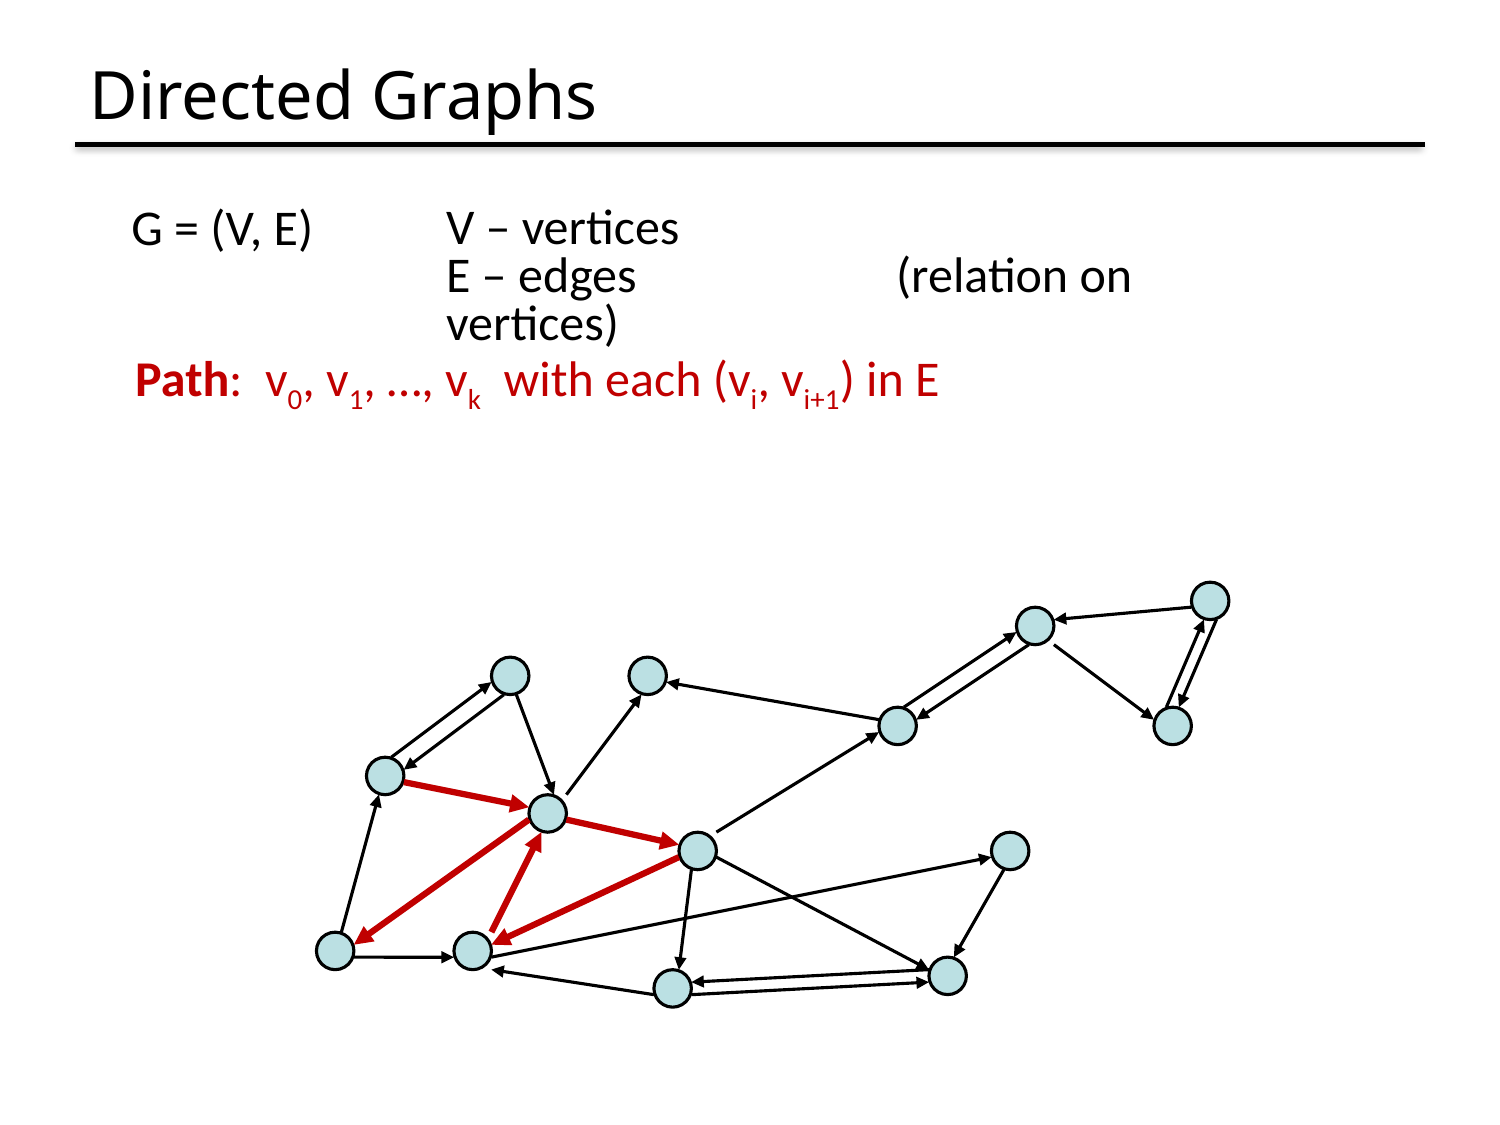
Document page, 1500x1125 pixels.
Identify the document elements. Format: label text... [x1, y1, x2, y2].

title Directed Graphs [75, 45, 1425, 145]
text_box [316, 581, 1230, 1008]
text_box G = (V, E) [116, 199, 356, 263]
text_box V – vertices E – edges (relation on vertices) [356, 199, 1259, 358]
text_box Path: v0, v1, …, vk with each (vi, vi+1) in E [120, 345, 1146, 416]
